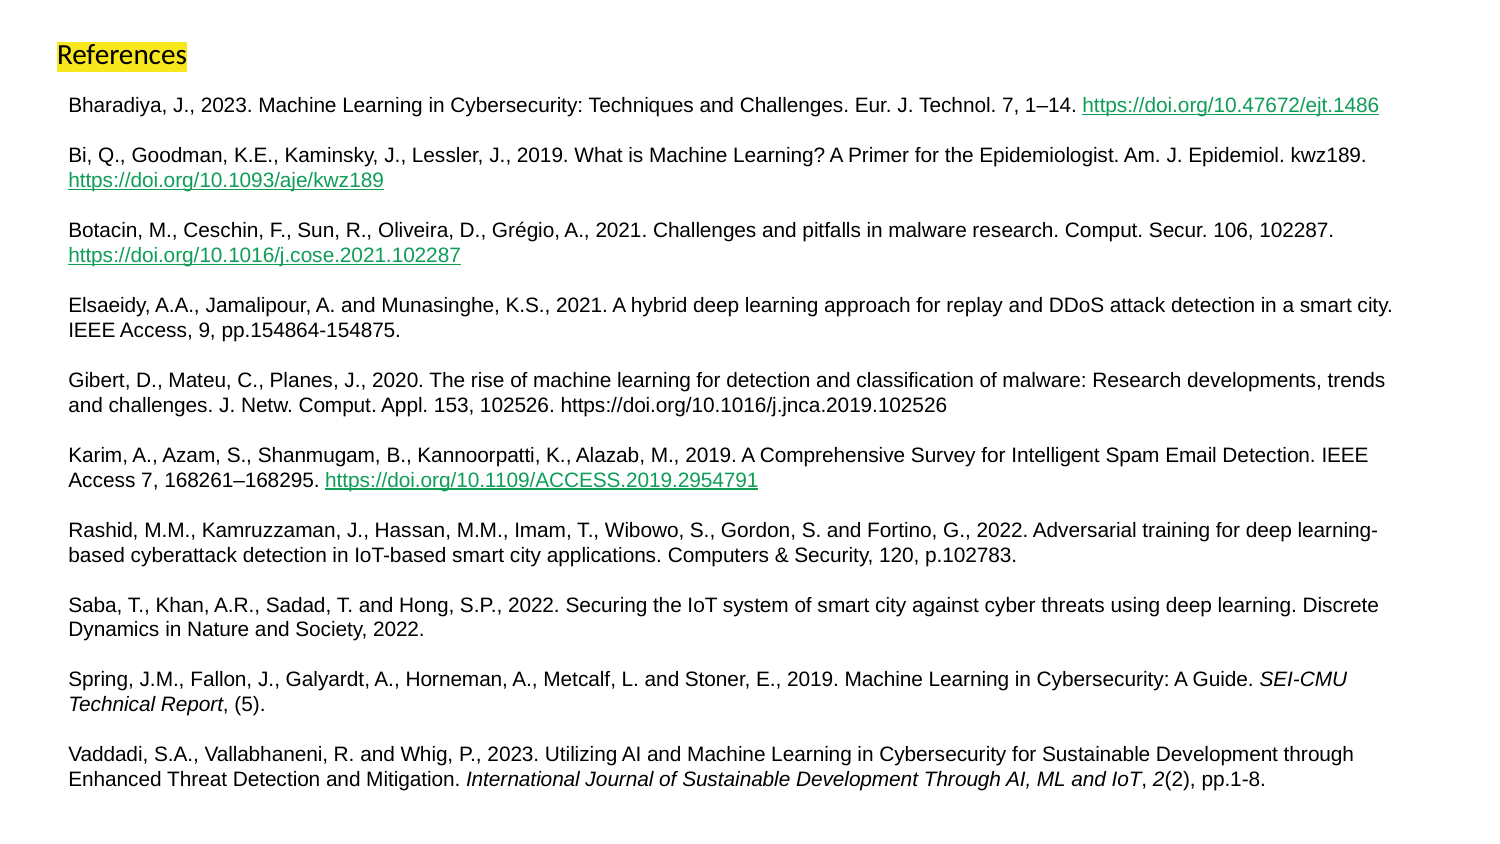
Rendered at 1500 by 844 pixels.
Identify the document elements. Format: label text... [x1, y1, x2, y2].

text_box Bharadiya, J., 2023. Machine Learning in Cybersecurity: Techniques and Challenges. Eur. J. Technol. 7, 1–14. https://doi.org/10.47672/ejt.1486 Bi, Q., Goodman, K.E., Kaminsky, J., Lessler, J., 2019. What is Machine Learning? A Primer for the Epidemiologist. Am. J. Epidemiol. kwz189. https://doi.org/10.1093/aje/kwz189 Botacin, M., Ceschin, F., Sun, R., Oliveira, D., Grégio, A., 2021. Challenges and pitfalls in malware research. Comput. Secur. 106, 102287. https://doi.org/10.1016/j.cose.2021.102287 Elsaeidy, A.A., Jamalipour, A. and Munasinghe, K.S., 2021. A hybrid deep learning approach for replay and DDoS attack detection in a smart city. IEEE Access, 9, pp.154864-154875. Gibert, D., Mateu, C., Planes, J., 2020. The rise of machine learning for detection and classification of malware: Research developments, trends and challenges. J. Netw. Comput. Appl. 153, 102526. https://doi.org/10.1016/j.jnca.2019.102526 Karim, A., Azam, S., Shanmugam, B., Kannoorpatti, K., Alazab, M., 2019. A Comprehensive Survey for Intelligent Spam Email Detection. IEEE Access 7, 168261–168295. https://doi.org/10.1109/ACCESS.2019.2954791 Rashid, M.M., Kamruzzaman, J., Hassan, M.M., Imam, T., Wibowo, S., Gordon, S. and Fortino, G., 2022. Adversarial training for deep learning-based cyberattack detection in IoT-based smart city applications. Computers & Security, 120, p.102783. Saba, T., Khan, A.R., Sadad, T. and Hong, S.P., 2022. Securing the IoT system of smart city against cyber threats using deep learning. Discrete Dynamics in Nature and Society, 2022. Spring, J.M., Fallon, J., Galyardt, A., Horneman, A., Metcalf, L. and Stoner, E., 2019. Machine Learning in Cybersecurity: A Guide. SEI-CMU Technical Report, (5). Vaddadi, S.A., Vallabhaneni, R. and Whig, P., 2023. Utilizing AI and Machine Learning in Cybersecurity for Sustainable Development through Enhanced Threat Detection and Mitigation. International Journal of Sustainable Development Through AI, ML and IoT, 2(2), pp.1-8. [57, 85, 1414, 804]
title References [57, 0, 1351, 85]
